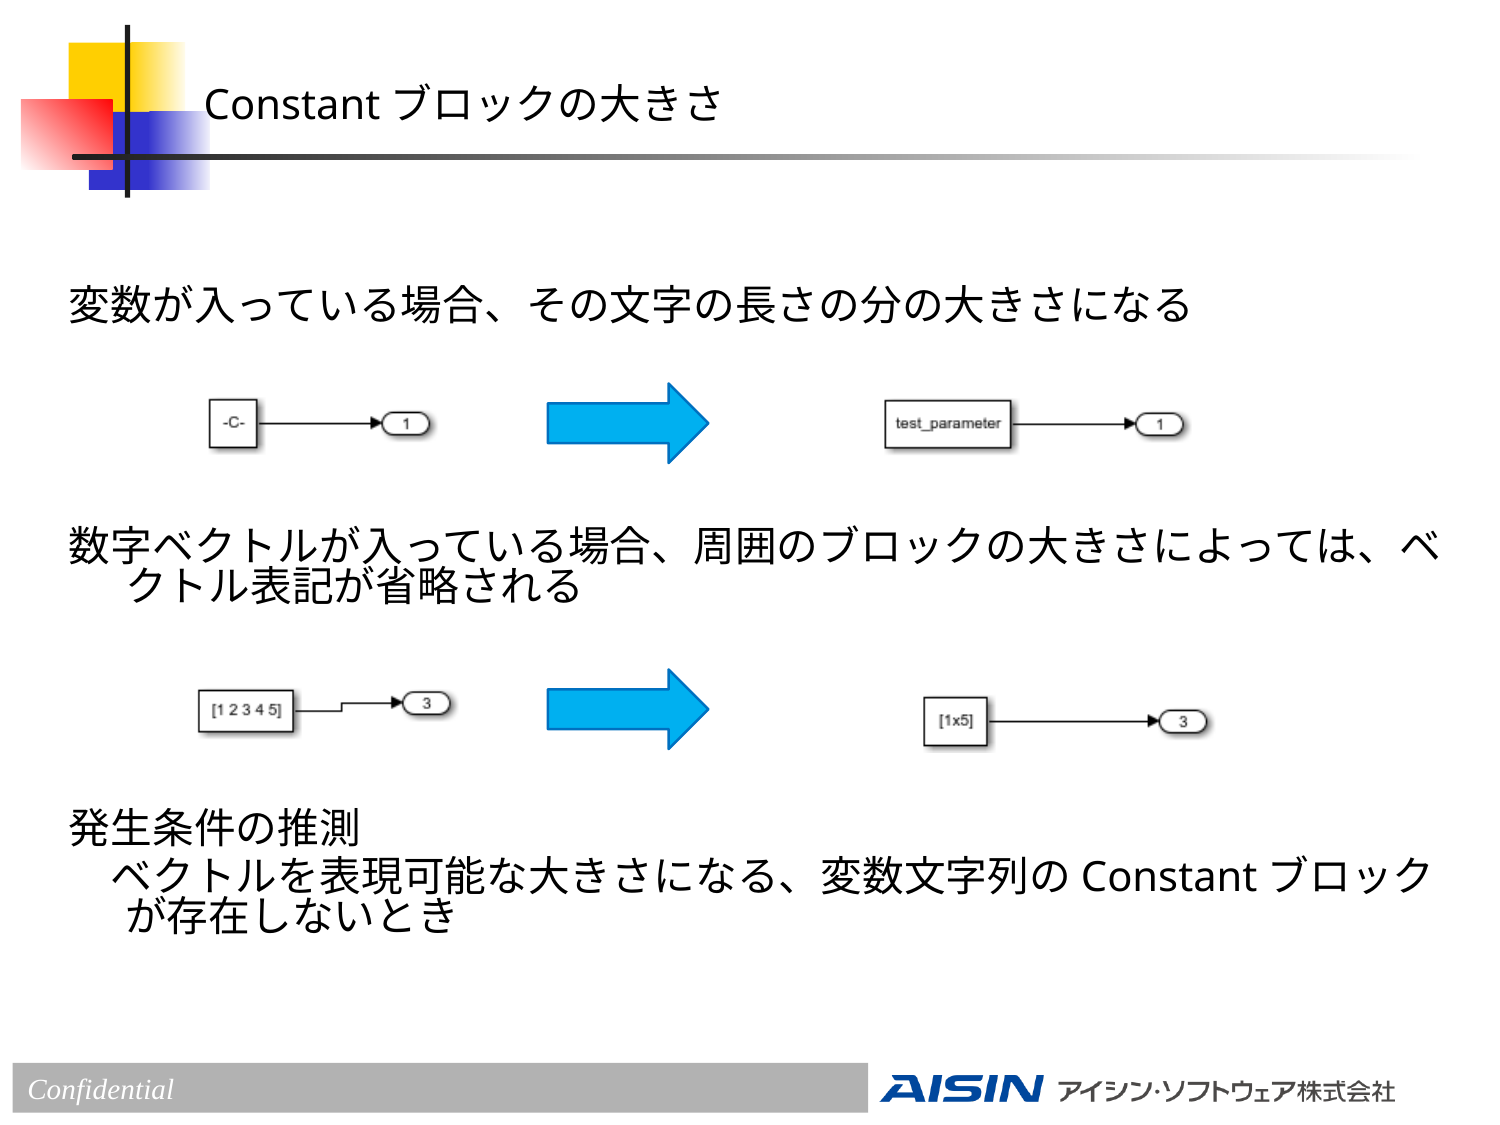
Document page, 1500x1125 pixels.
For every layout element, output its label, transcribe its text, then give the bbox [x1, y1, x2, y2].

text_box [547, 383, 709, 463]
text_box [547, 669, 709, 749]
title Constantブロックの大きさ [188, 69, 1404, 136]
picture [170, 385, 447, 466]
picture [908, 686, 1217, 753]
list 変数が入っている場合、その文字の長さの分の大きさになる 数字ベクトルが入っている場合、周囲のブロックの大きさによっては、ベクトル表記が省略される 発生条件の推測 ベクトルを表現可能な大きさになる、変数文字列のConstantブロックが存在しないとき [53, 222, 1481, 1041]
picture [189, 671, 473, 755]
picture [879, 1075, 1395, 1102]
picture [866, 383, 1217, 464]
